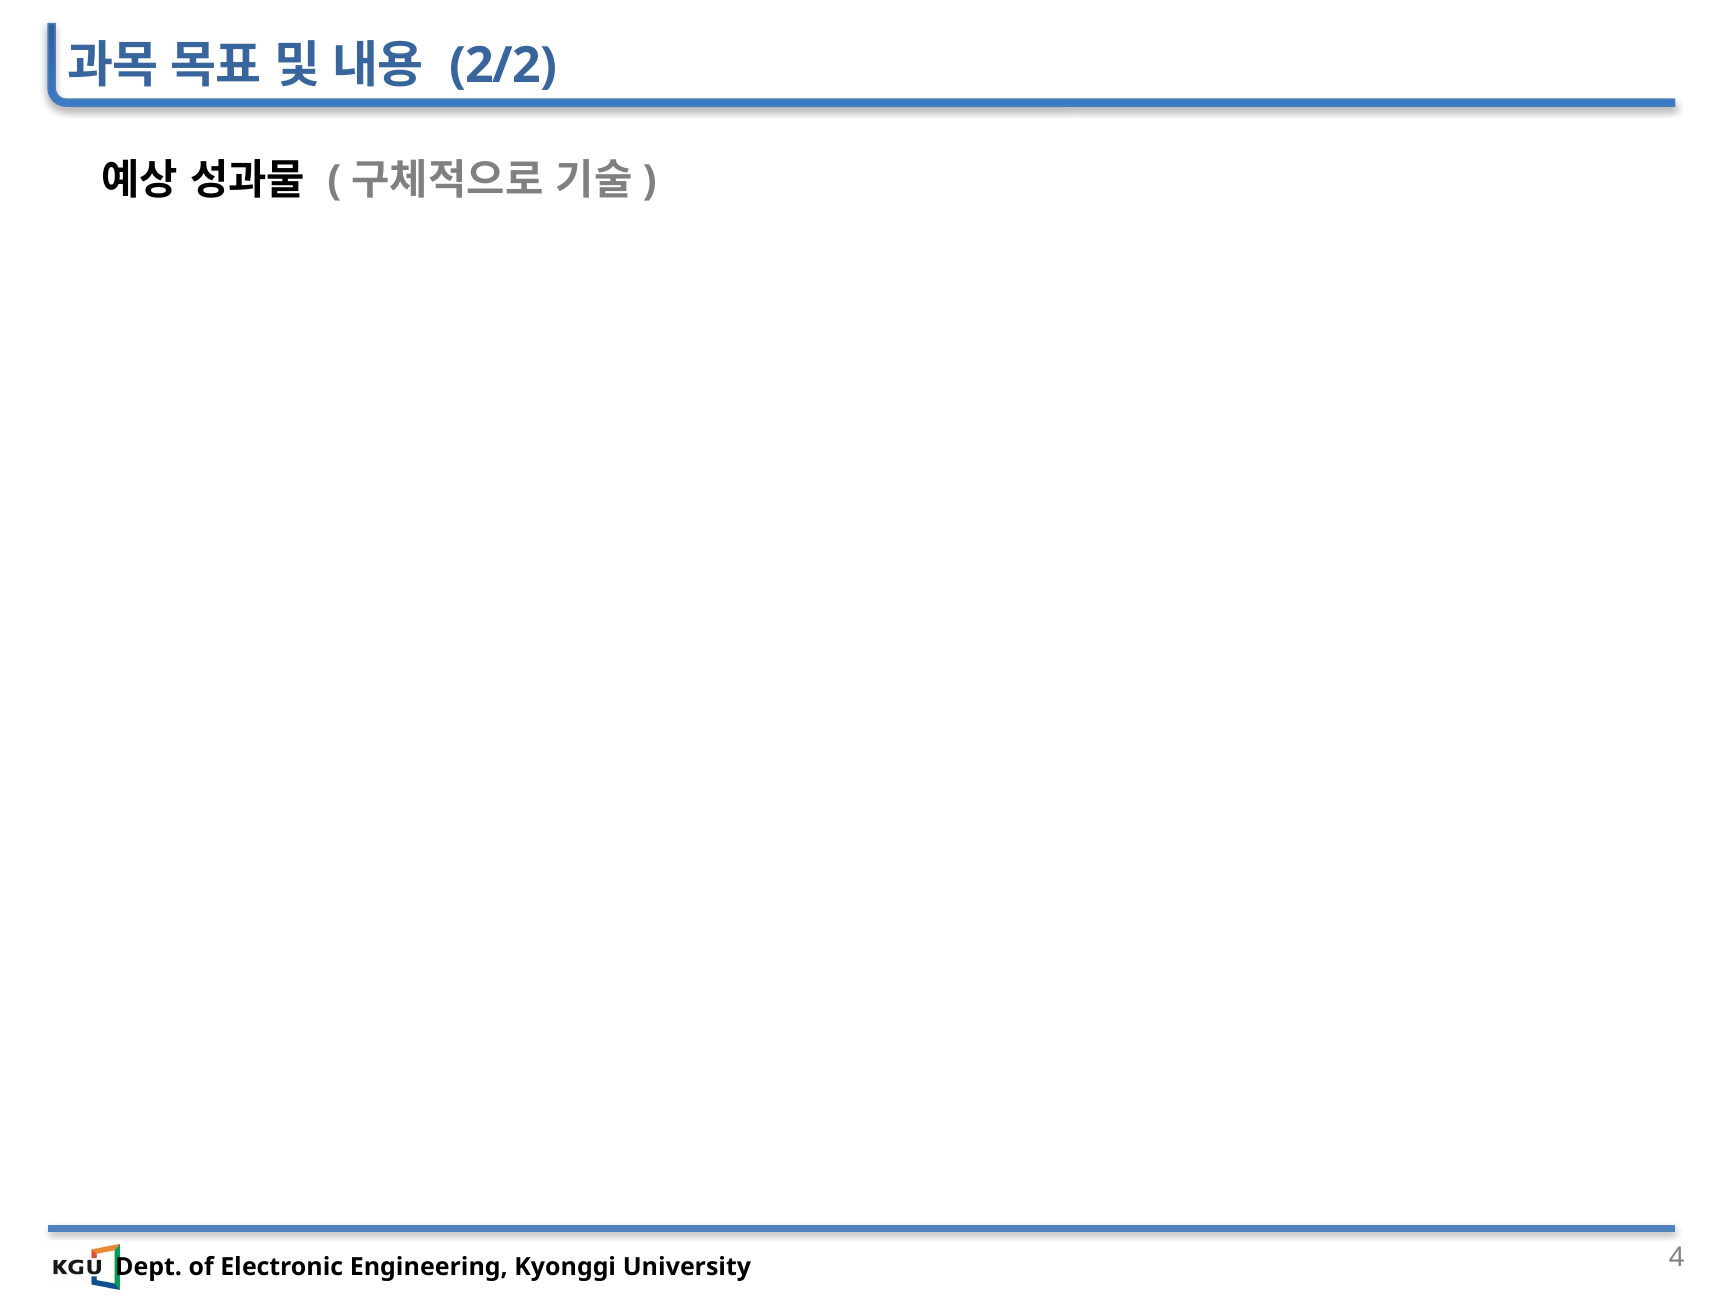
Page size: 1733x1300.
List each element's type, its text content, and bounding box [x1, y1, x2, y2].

picture [48, 1240, 123, 1293]
list 예상 성과물 (구체적으로 기술) [48, 118, 1675, 1217]
list 과목 목표 및 내용 (2/2) [67, 23, 1675, 101]
